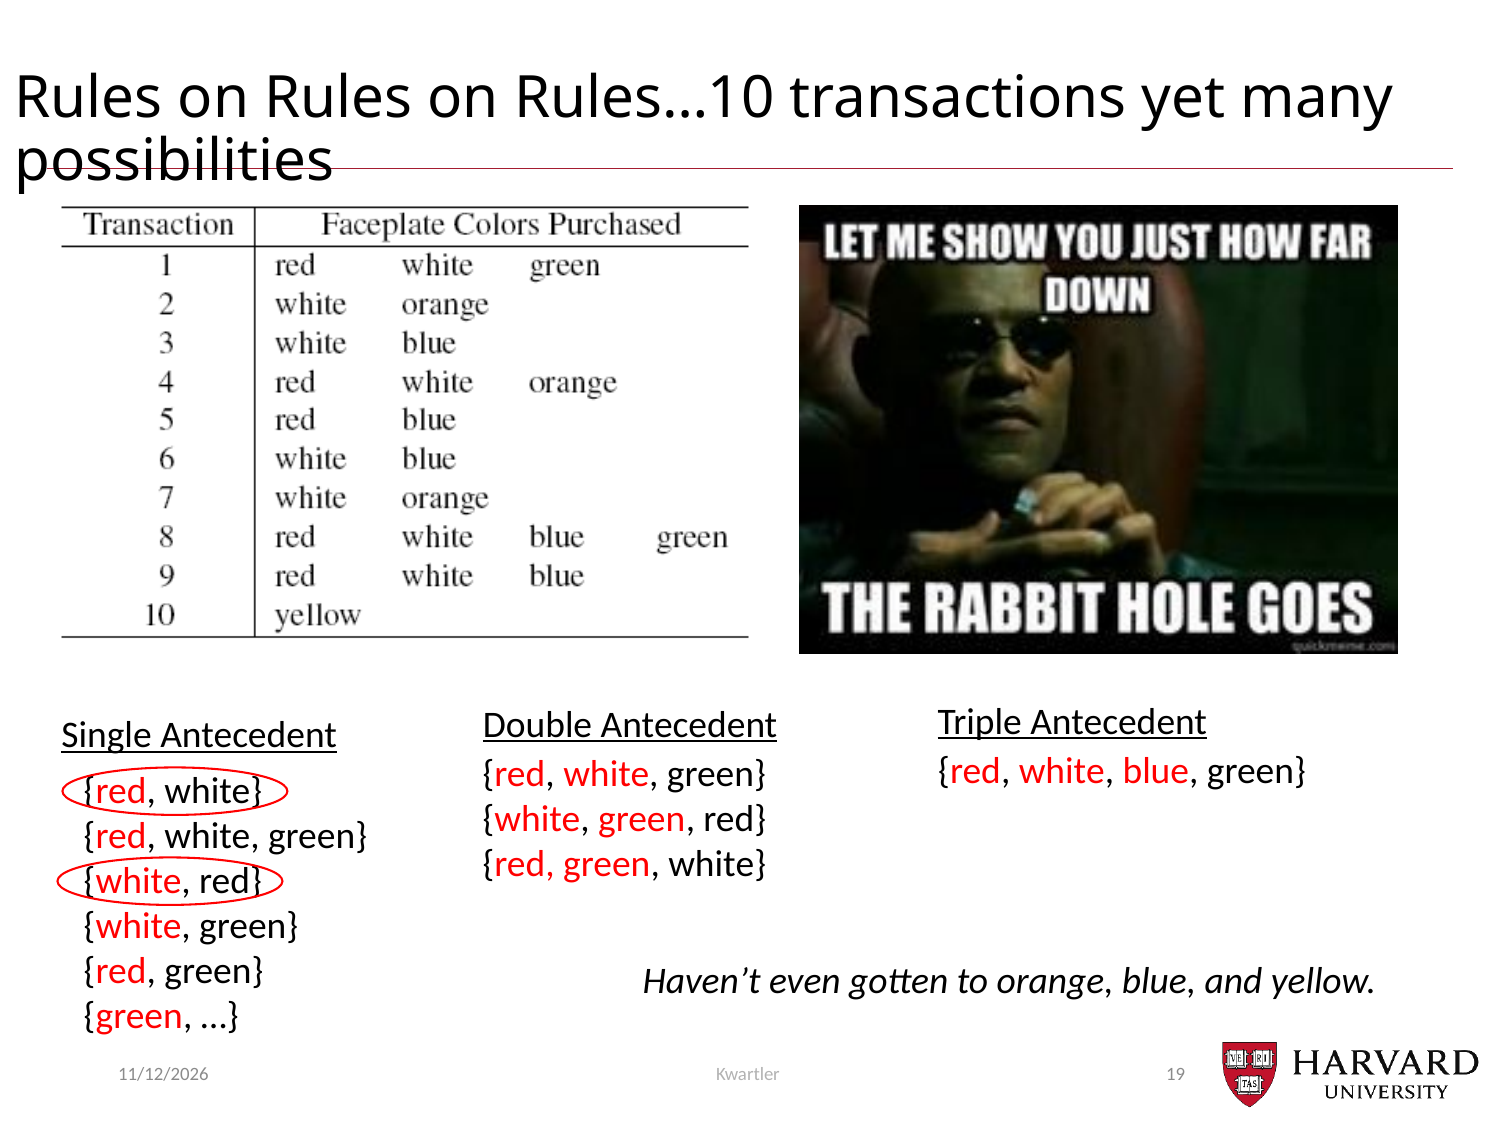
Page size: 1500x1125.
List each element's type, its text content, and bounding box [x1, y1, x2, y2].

text_box Double Antecedent [468, 692, 793, 752]
text_box [56, 856, 284, 906]
picture [799, 205, 1398, 654]
text_box Single Antecedent [46, 702, 353, 763]
slide_number 19 [1059, 1042, 1200, 1103]
text_box [61, 766, 289, 816]
picture [1200, 1024, 1500, 1125]
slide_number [103, 1042, 441, 1103]
text_box Triple Antecedent [922, 689, 1223, 750]
title Rules on Rules on Rules…10 transactions yet many possibilities [0, 59, 1500, 157]
footer Kwartler [496, 1042, 1004, 1103]
text_box {red, white, green} {white, green, red} {red, green, white} [467, 741, 782, 892]
picture [54, 198, 766, 649]
text_box {red, white, blue, green} [923, 738, 1322, 799]
text_box {red, white} {red, white, green} {white, red} {white, green} {red, green} {green, …} [69, 758, 383, 1044]
text_box Haven’t even gotten to orange, blue, and yellow. [627, 948, 1392, 1009]
